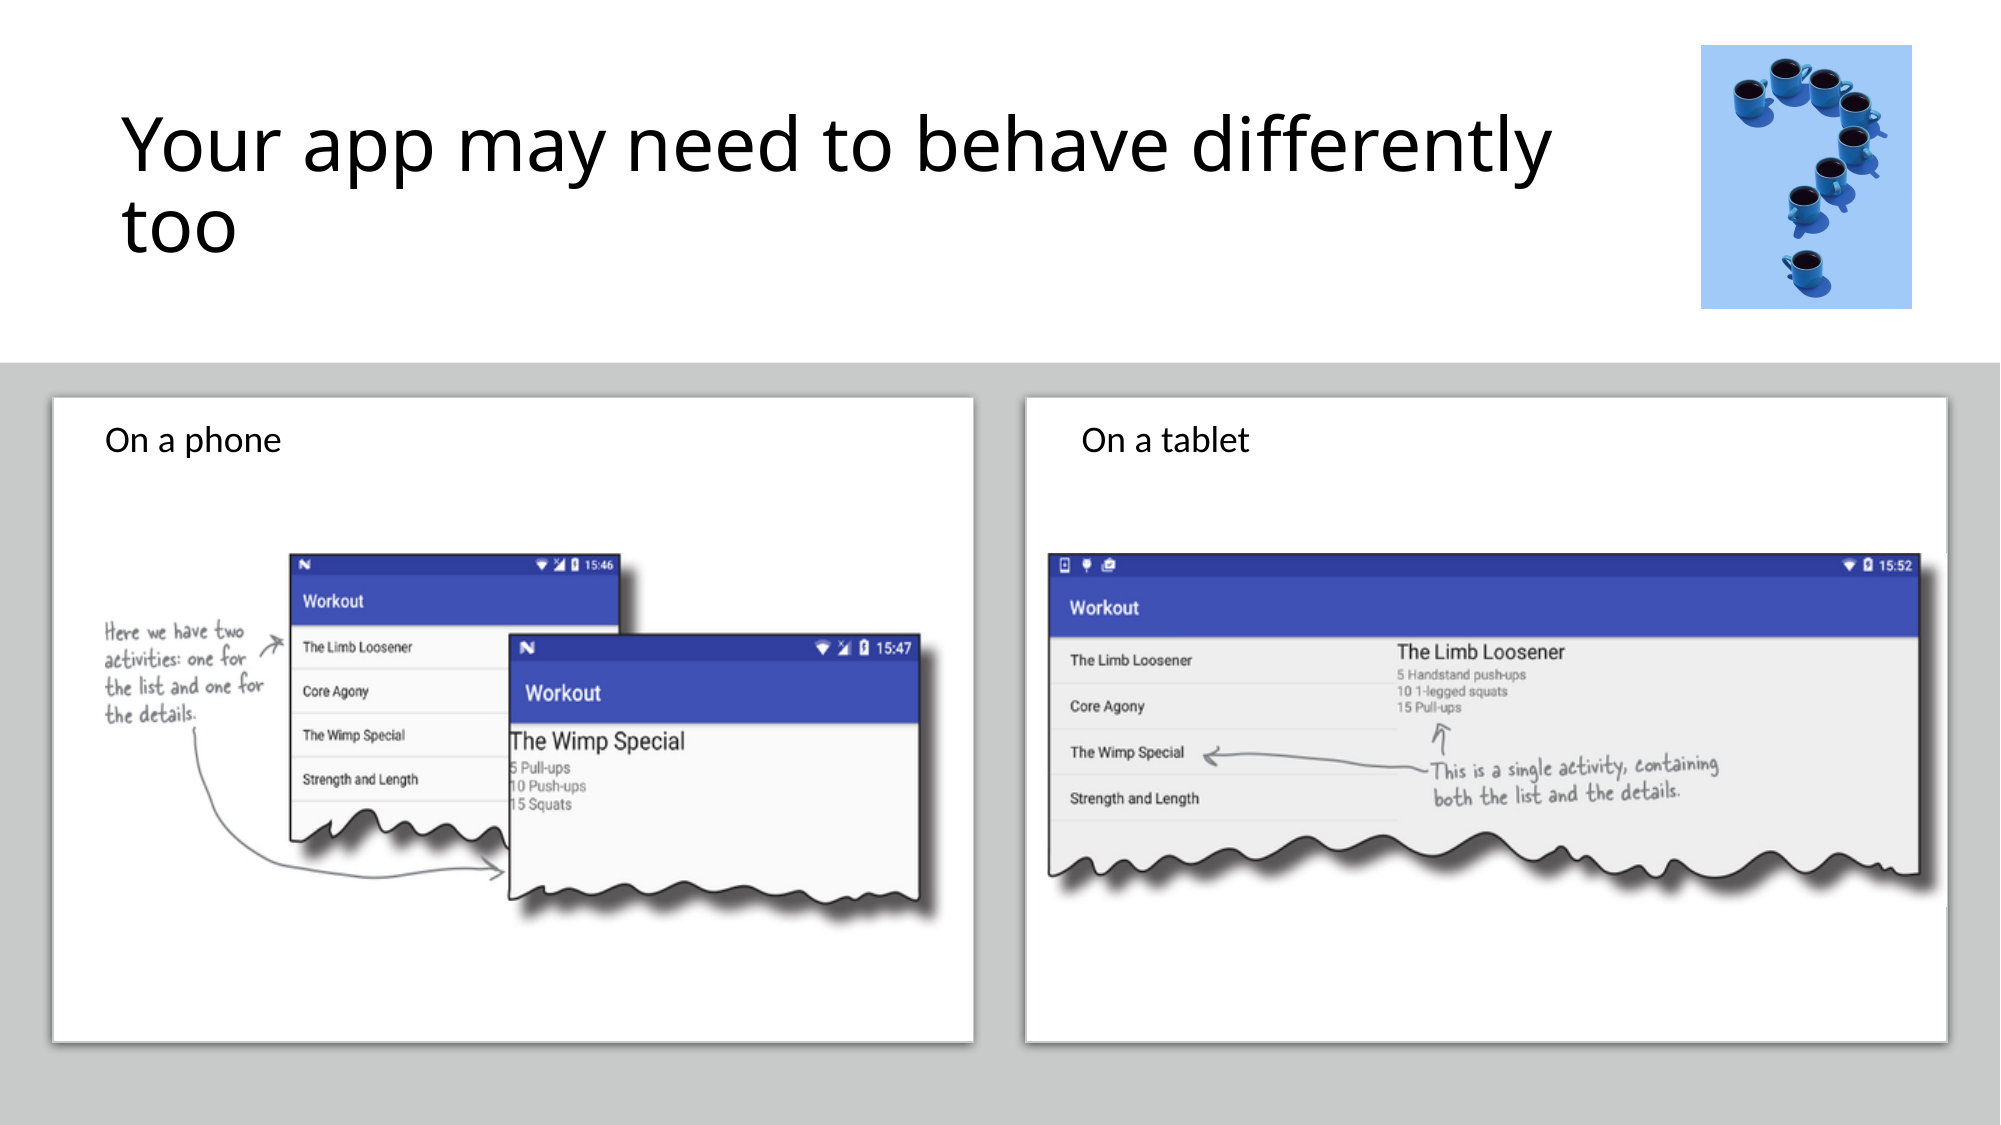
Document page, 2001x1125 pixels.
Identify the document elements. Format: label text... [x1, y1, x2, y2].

picture [105, 553, 946, 934]
text_box On a tablet [1066, 407, 1324, 467]
text_box [1025, 396, 1948, 1043]
text_box On a phone [90, 407, 347, 467]
text_box [0, 362, 2000, 1125]
picture [1047, 553, 1947, 908]
text_box [52, 396, 975, 1043]
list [1701, 45, 1913, 309]
title Your app may need to behave differently too [106, 55, 1675, 320]
